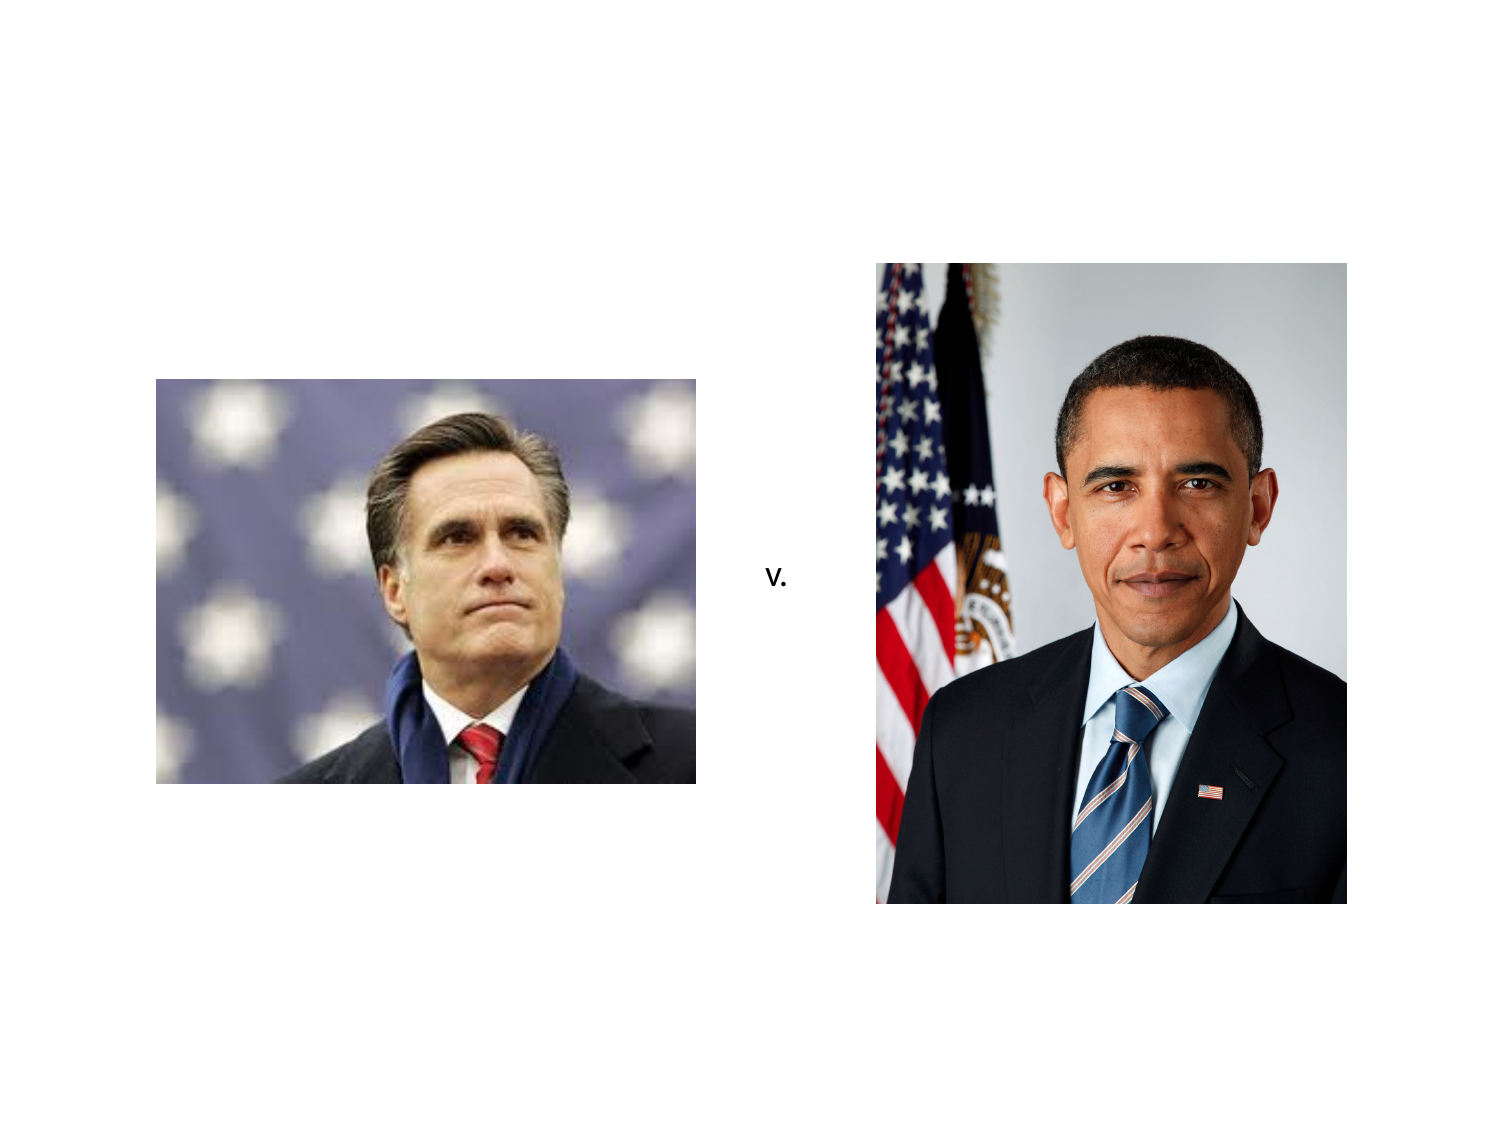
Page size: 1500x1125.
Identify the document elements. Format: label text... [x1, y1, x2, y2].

picture [155, 379, 696, 784]
picture [875, 263, 1347, 905]
text_box v. [750, 541, 830, 602]
